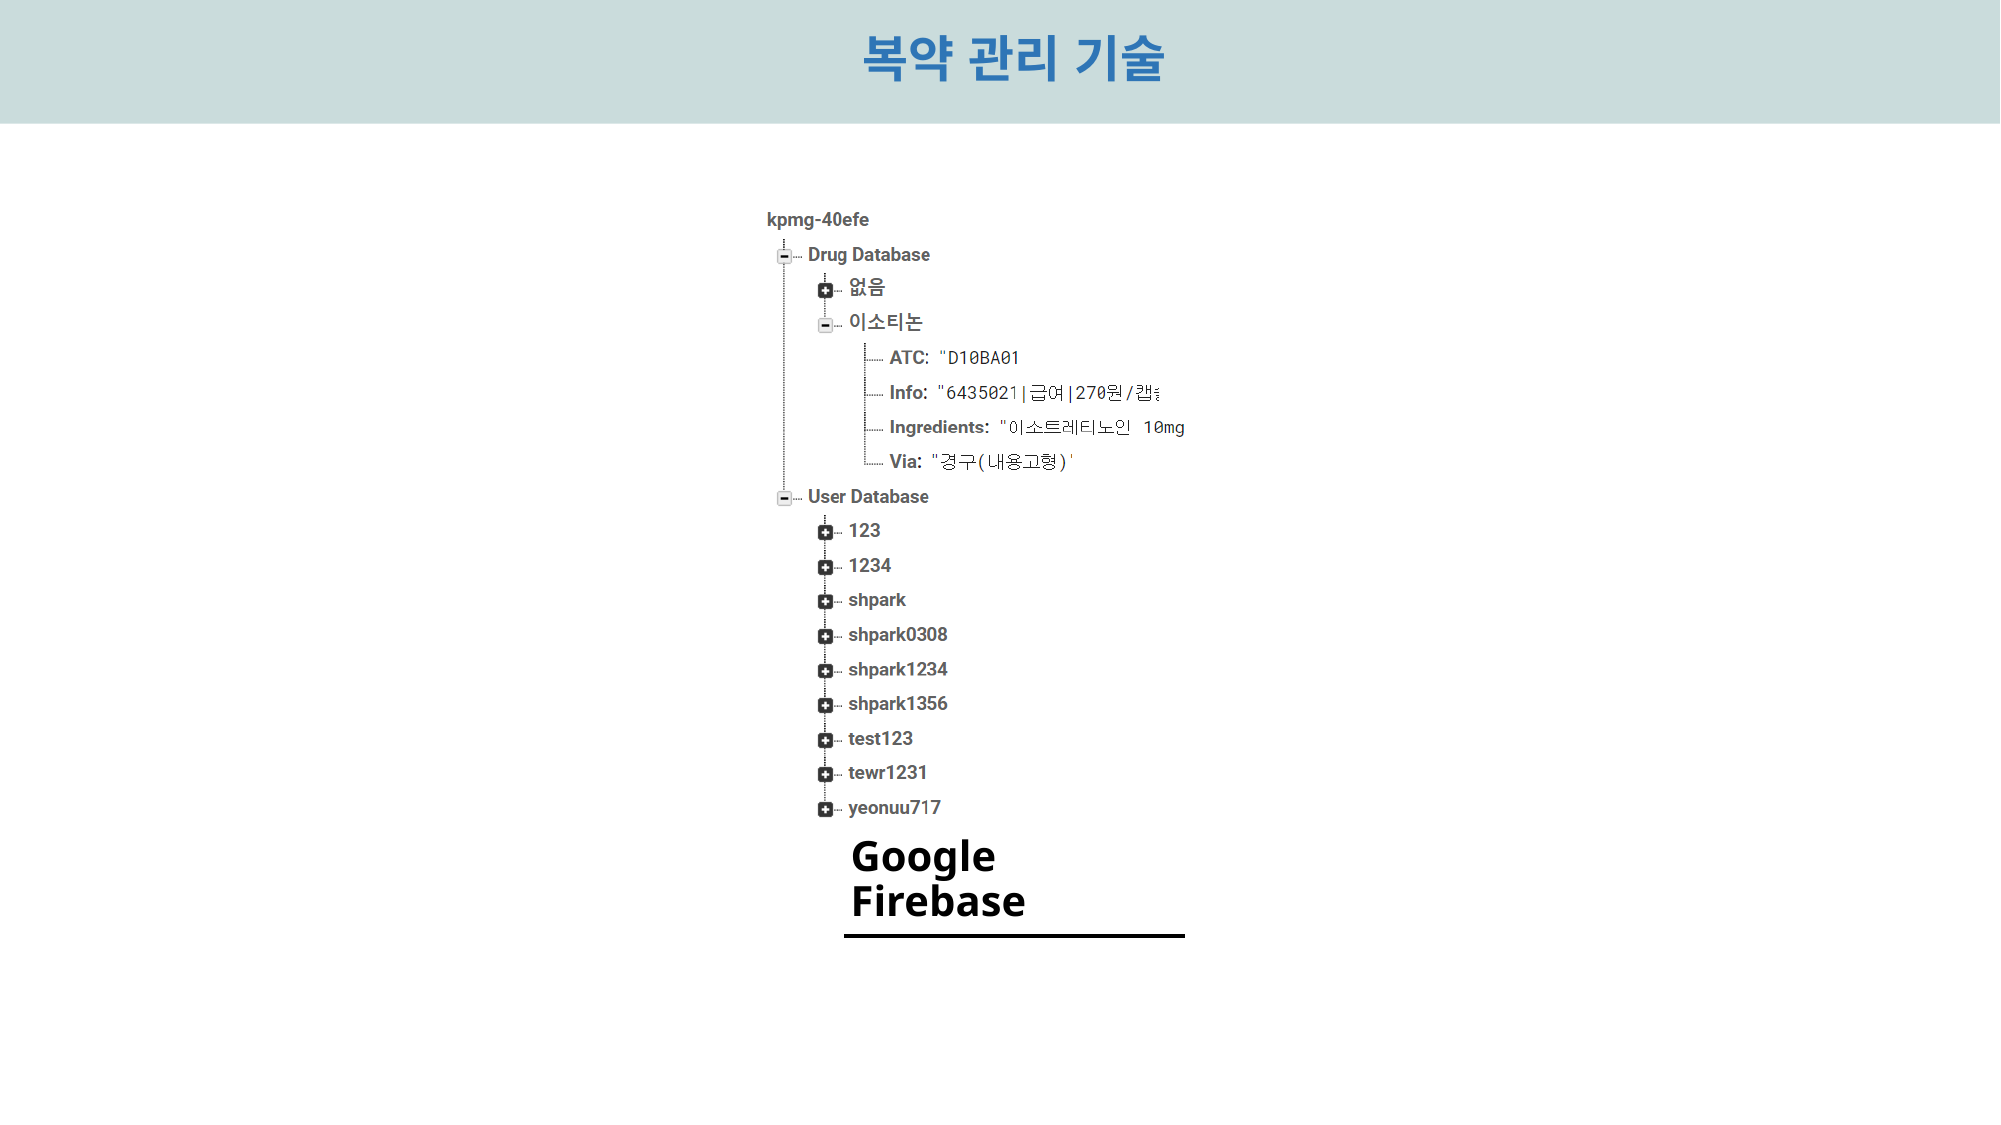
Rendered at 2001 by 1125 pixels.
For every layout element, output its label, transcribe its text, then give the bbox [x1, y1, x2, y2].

text_box 복약 관리 기술 [705, 33, 1324, 90]
picture [750, 188, 1279, 839]
text_box [0, 0, 2000, 125]
text_box Google Firebase [830, 839, 1199, 936]
